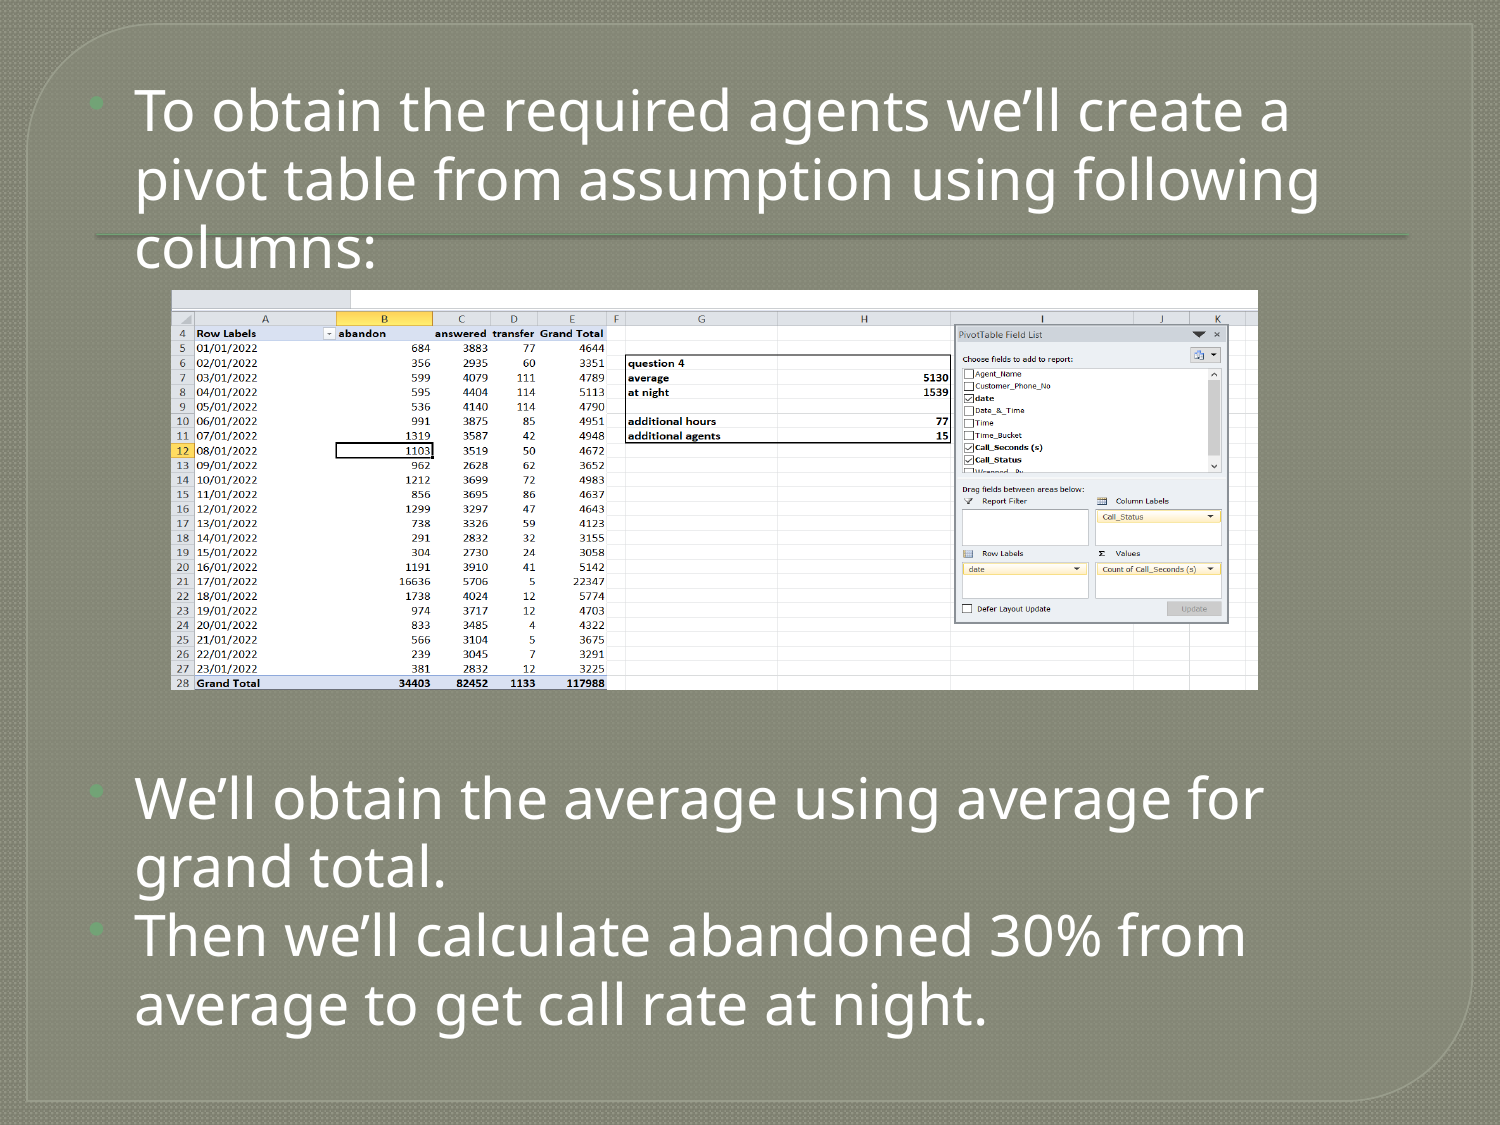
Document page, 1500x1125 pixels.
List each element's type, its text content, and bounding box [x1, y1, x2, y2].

picture [170, 290, 1259, 691]
list To obtain the required agents we’ll create a pivot table from assumption using following columns: We’ll obtain the average using average for grand total. Then we’ll calculate abandoned 30% from average to get call rate at night. [75, 66, 1425, 1047]
